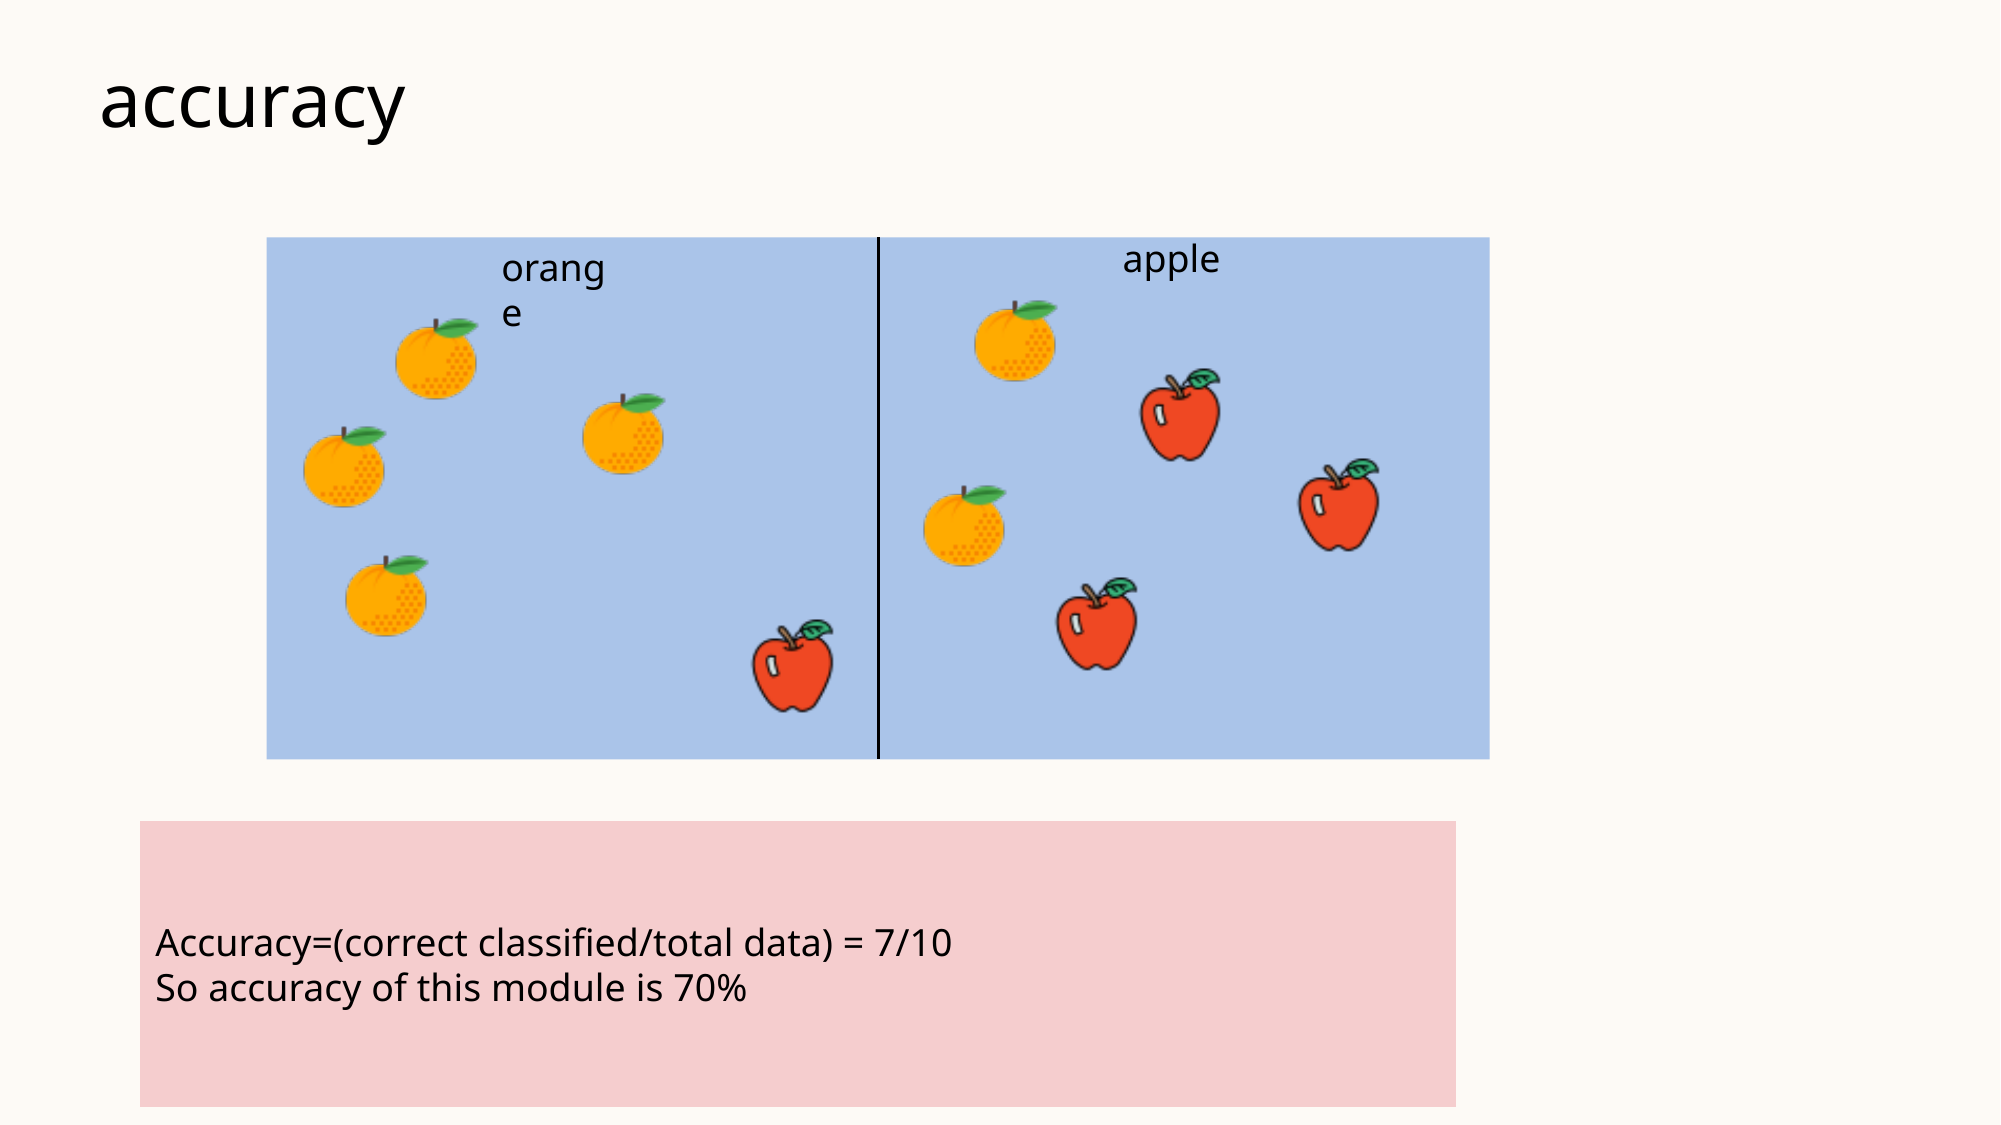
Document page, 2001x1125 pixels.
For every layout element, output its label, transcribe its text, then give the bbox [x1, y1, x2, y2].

text_box apple [1107, 227, 1347, 288]
picture [1047, 576, 1148, 677]
picture [336, 546, 437, 647]
picture [573, 384, 674, 485]
text_box Accuracy=(correct classified/total data) = 7/10 So accuracy of this module is 70% [140, 821, 1456, 1107]
picture [914, 476, 1015, 577]
text_box accuracy [84, 44, 1086, 150]
picture [1130, 367, 1231, 468]
picture [386, 309, 487, 410]
picture [743, 618, 844, 719]
text_box [879, 237, 1490, 760]
picture [965, 291, 1066, 392]
picture [294, 417, 395, 518]
text_box orange [486, 236, 632, 341]
text_box [266, 237, 877, 760]
picture [1289, 457, 1390, 558]
